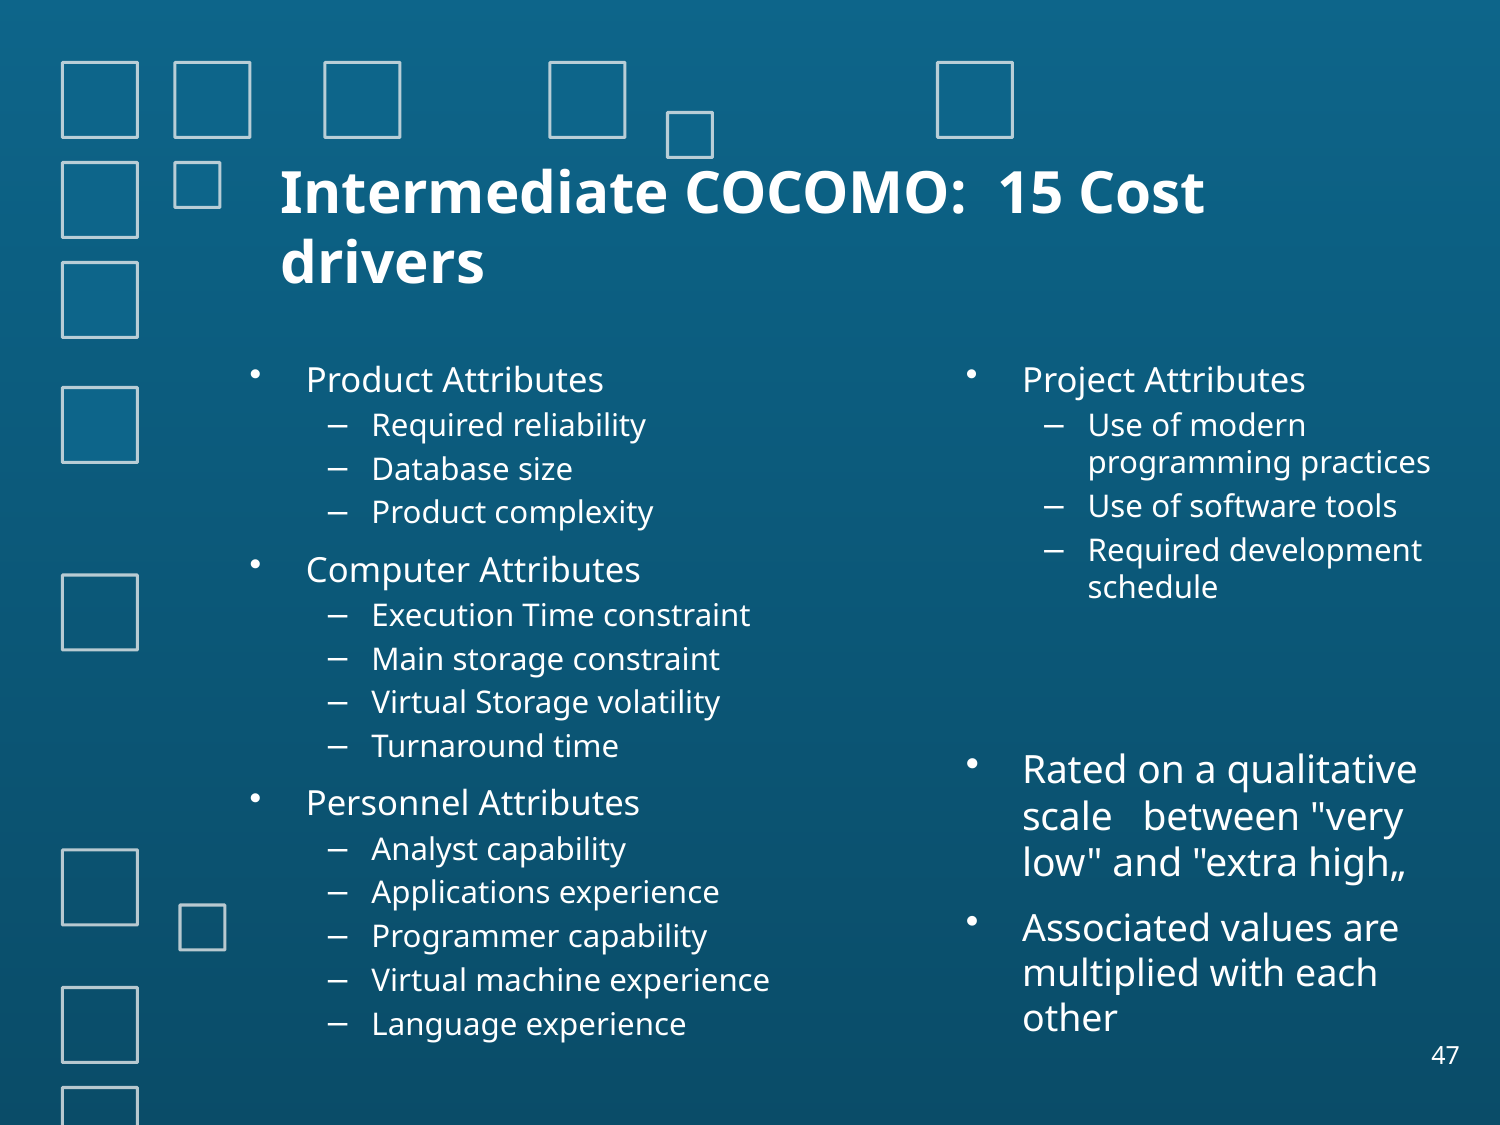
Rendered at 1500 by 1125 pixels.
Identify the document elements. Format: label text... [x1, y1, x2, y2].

slide_number 47 [1162, 1025, 1475, 1088]
title Intermediate COCOMO: 15 Cost drivers [265, 172, 1412, 303]
text_box Project Attributes Use of modern programming practices Use of software tools Required development schedule Rated on a qualitative scale between "very low" and "extra high„ Associated values are multiplied with each other [950, 349, 1483, 1118]
list Product Attributes Required reliability Database size Product complexity Computer Attributes Execution Time constraint Main storage constraint Virtual Storage volatility Turnaround time Personnel Attributes Analyst capability Applications experience Programmer capability Virtual machine experience Language experience [234, 349, 837, 1118]
